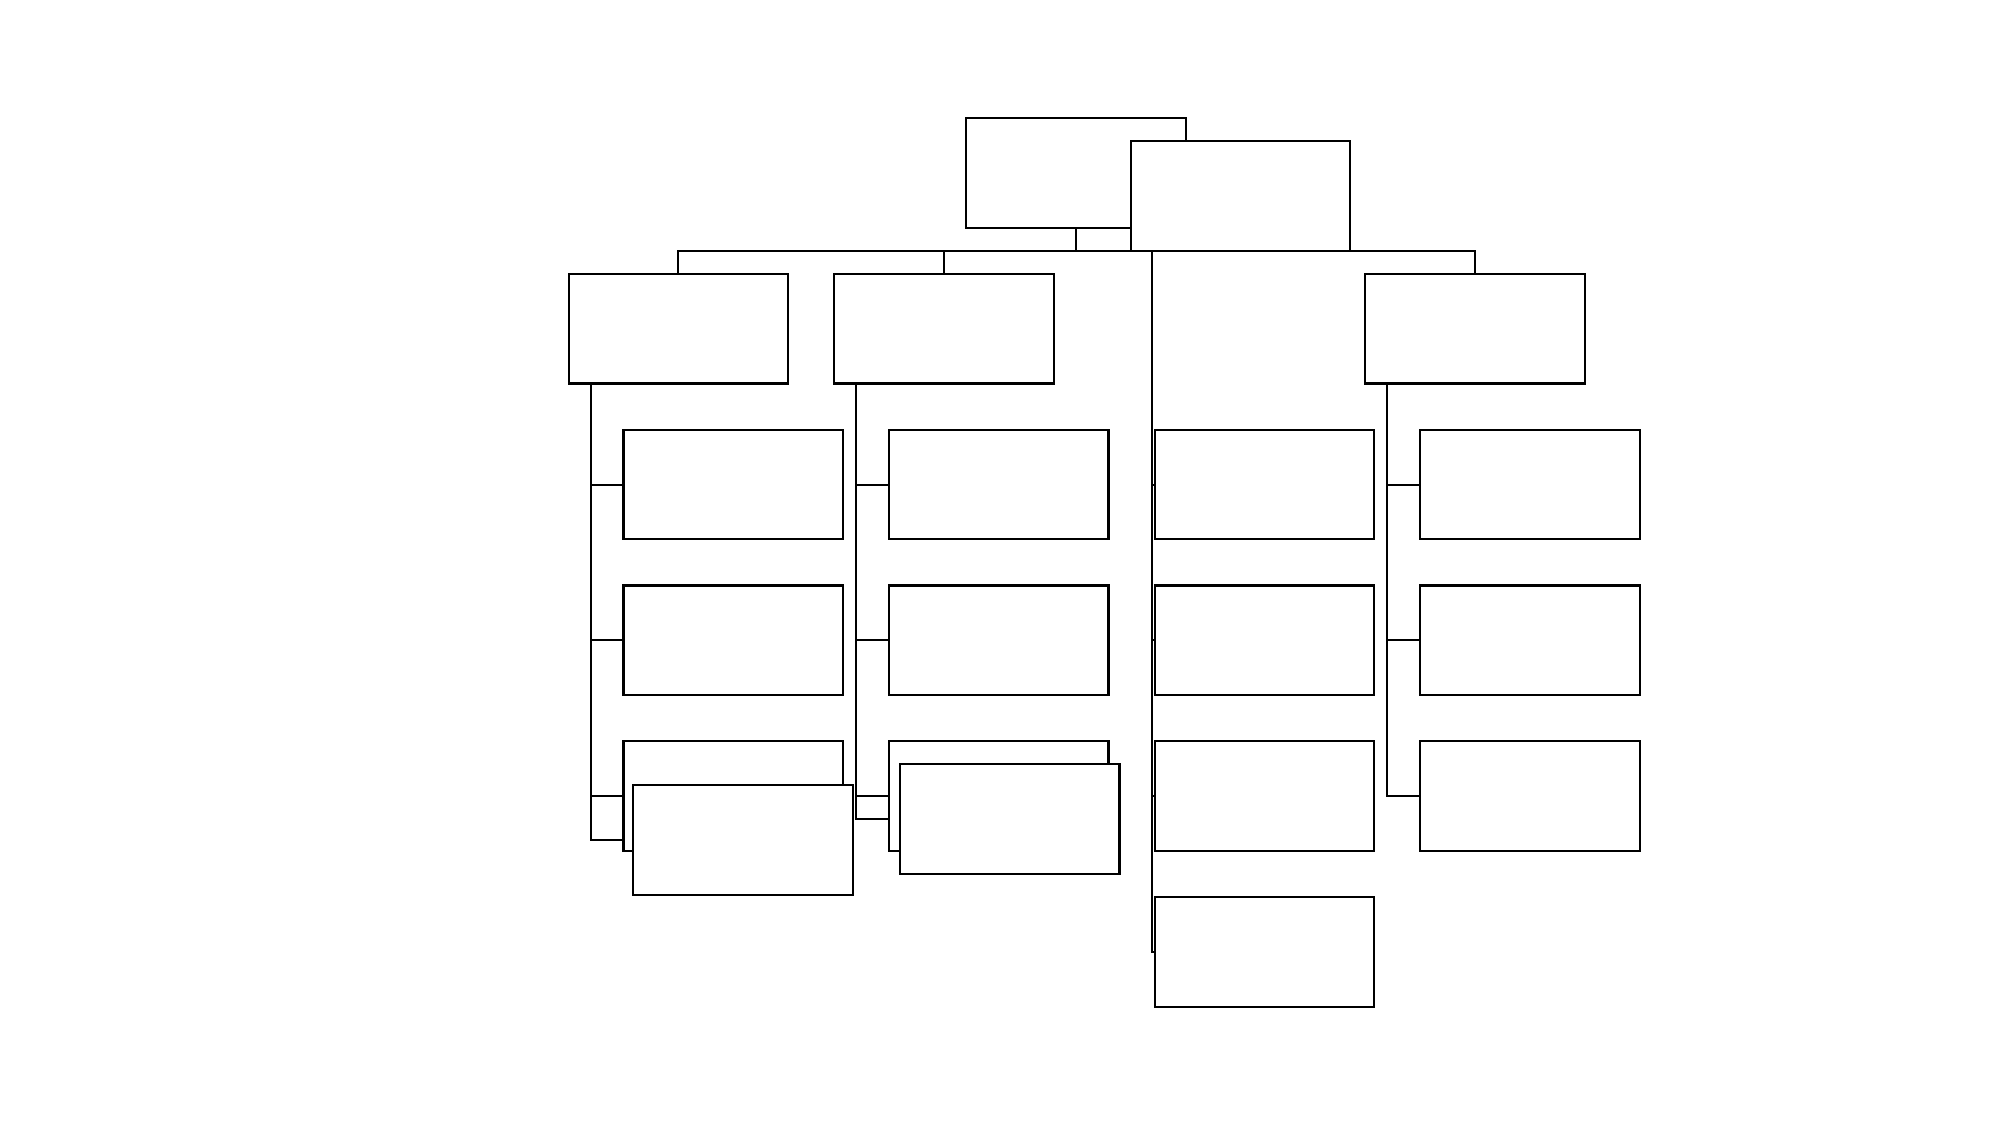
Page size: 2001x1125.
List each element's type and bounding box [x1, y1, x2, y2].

text_box [333, 117, 1875, 1007]
